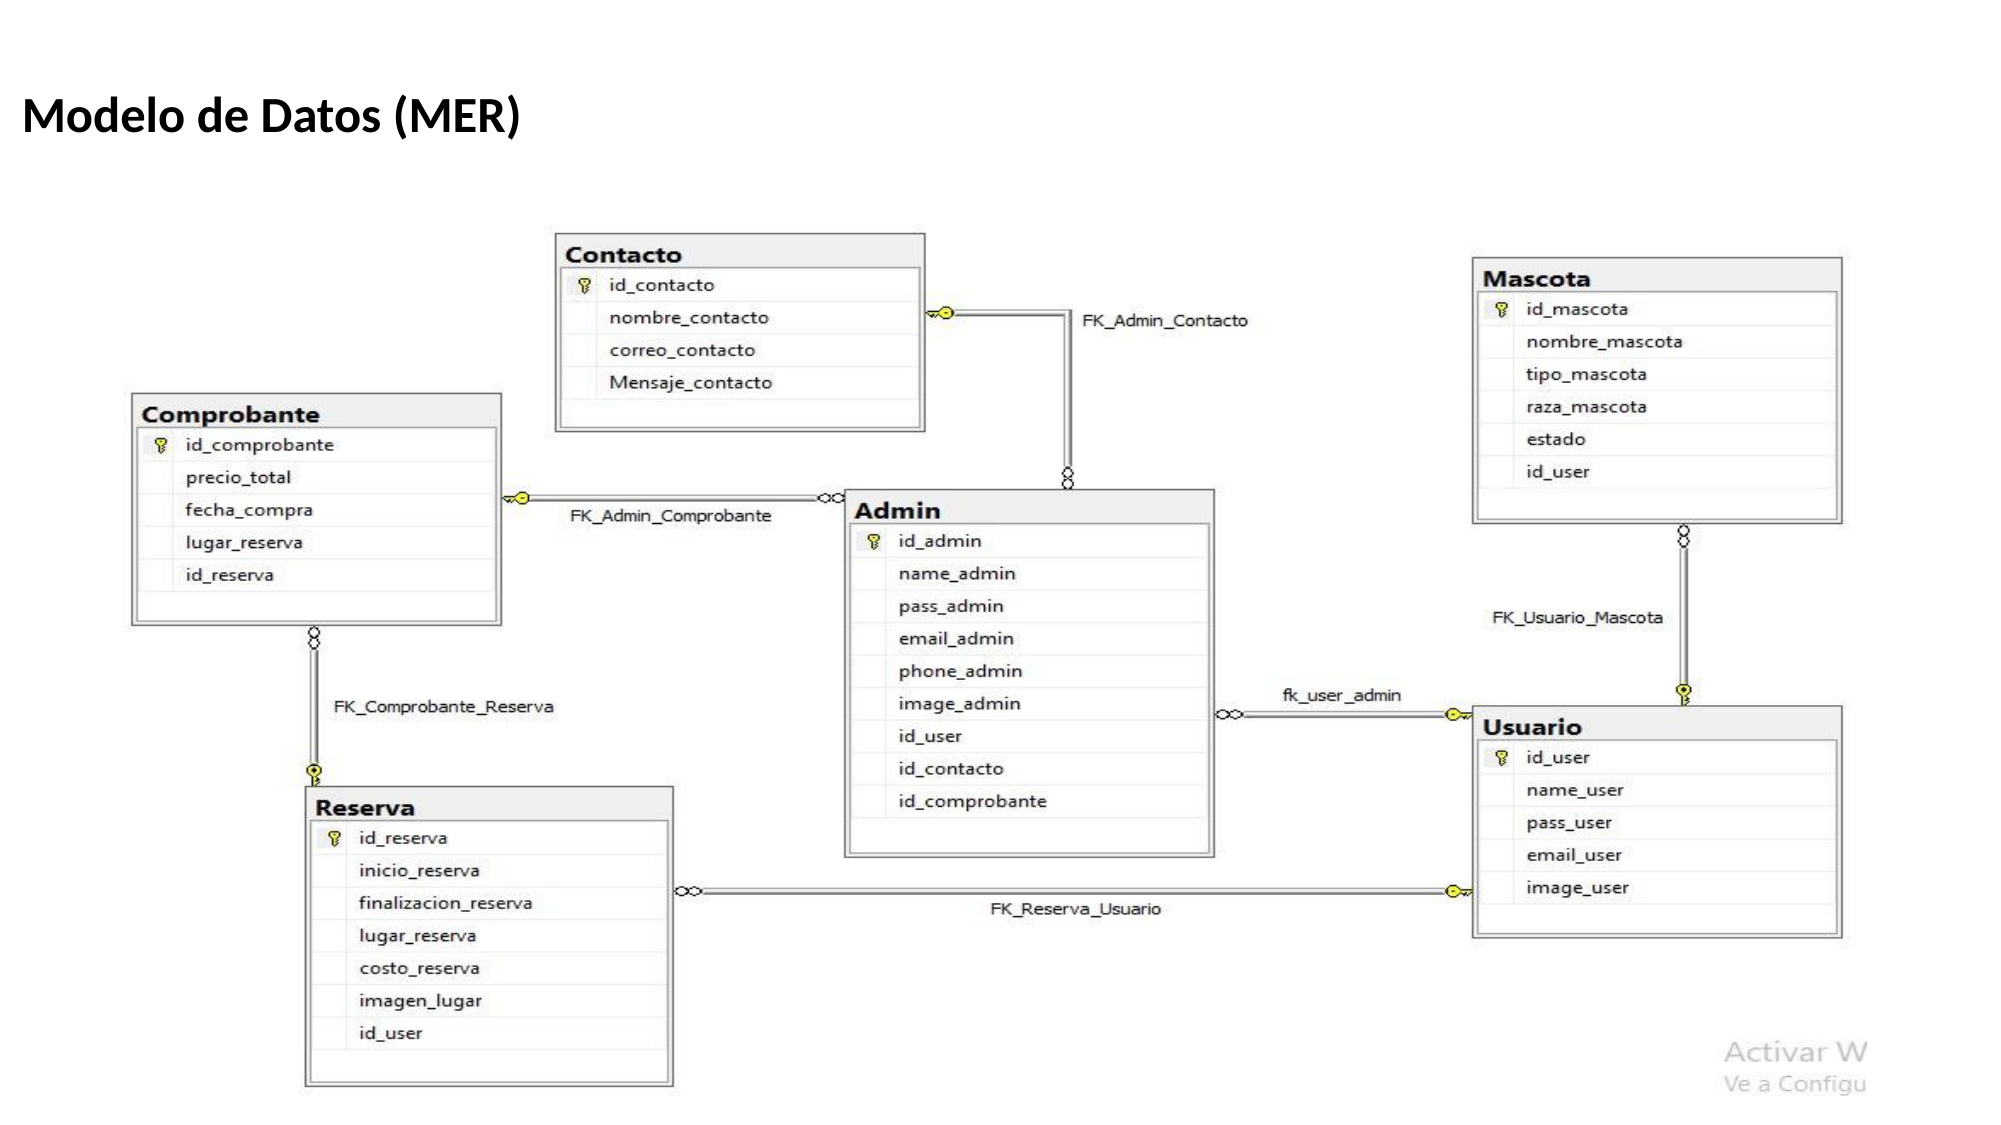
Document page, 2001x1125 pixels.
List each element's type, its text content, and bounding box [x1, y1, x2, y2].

picture [122, 202, 1867, 1101]
title Modelo de Datos (MER) [6, 0, 547, 178]
